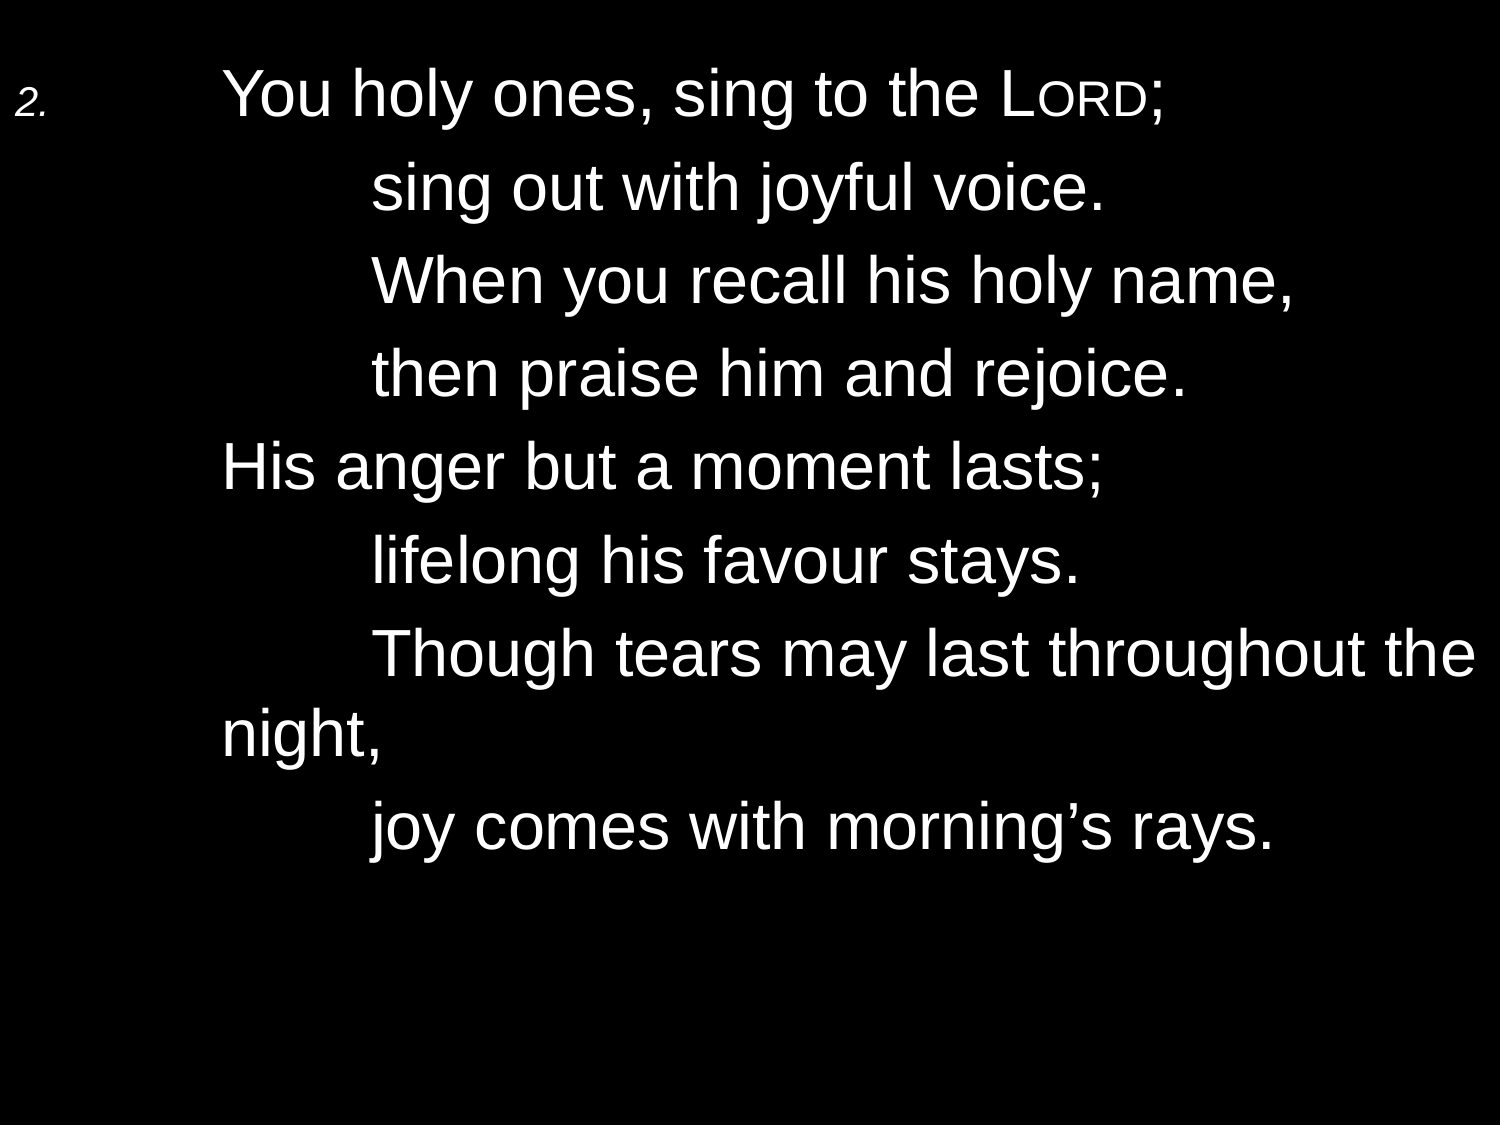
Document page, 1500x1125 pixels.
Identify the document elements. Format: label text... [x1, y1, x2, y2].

list 2. You holy ones, sing to the Lord; sing out with joyful voice. When you recall his holy name, then praise him and rejoice. His anger but a moment lasts; lifelong his favour stays. Though tears may last throughout the night, joy comes with morning’s rays. [0, 42, 1500, 1047]
